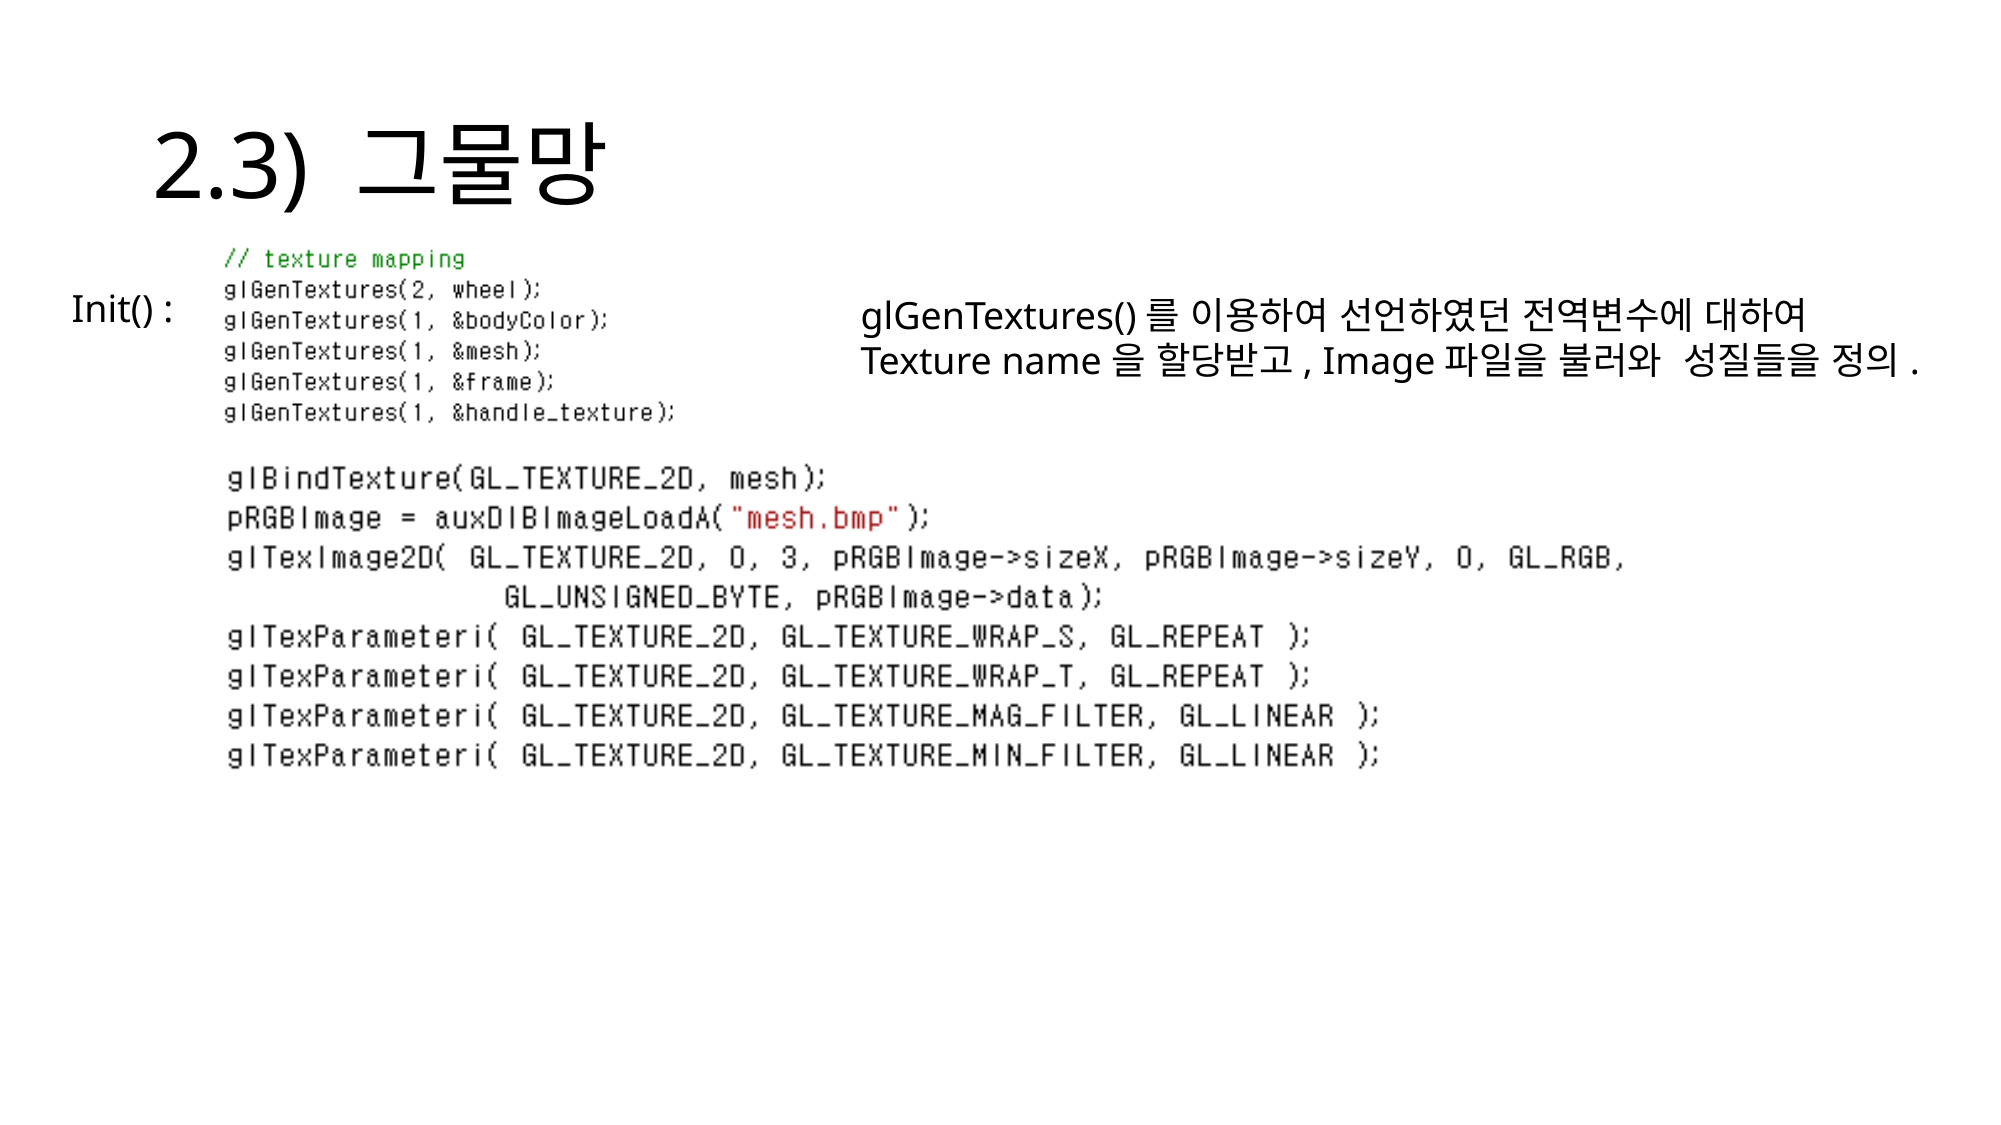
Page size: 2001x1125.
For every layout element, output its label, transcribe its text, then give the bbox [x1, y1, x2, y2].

picture [220, 239, 696, 427]
picture [210, 455, 1637, 789]
title 2.3) 그물망 [137, 59, 1863, 278]
text_box glGenTextures()를 이용하여 선언하였던 전역변수에 대하여 Texture name을 할당받고, Image파일을 불러와 성질들을 정의. [845, 284, 1944, 390]
text_box Init() : [56, 277, 220, 337]
